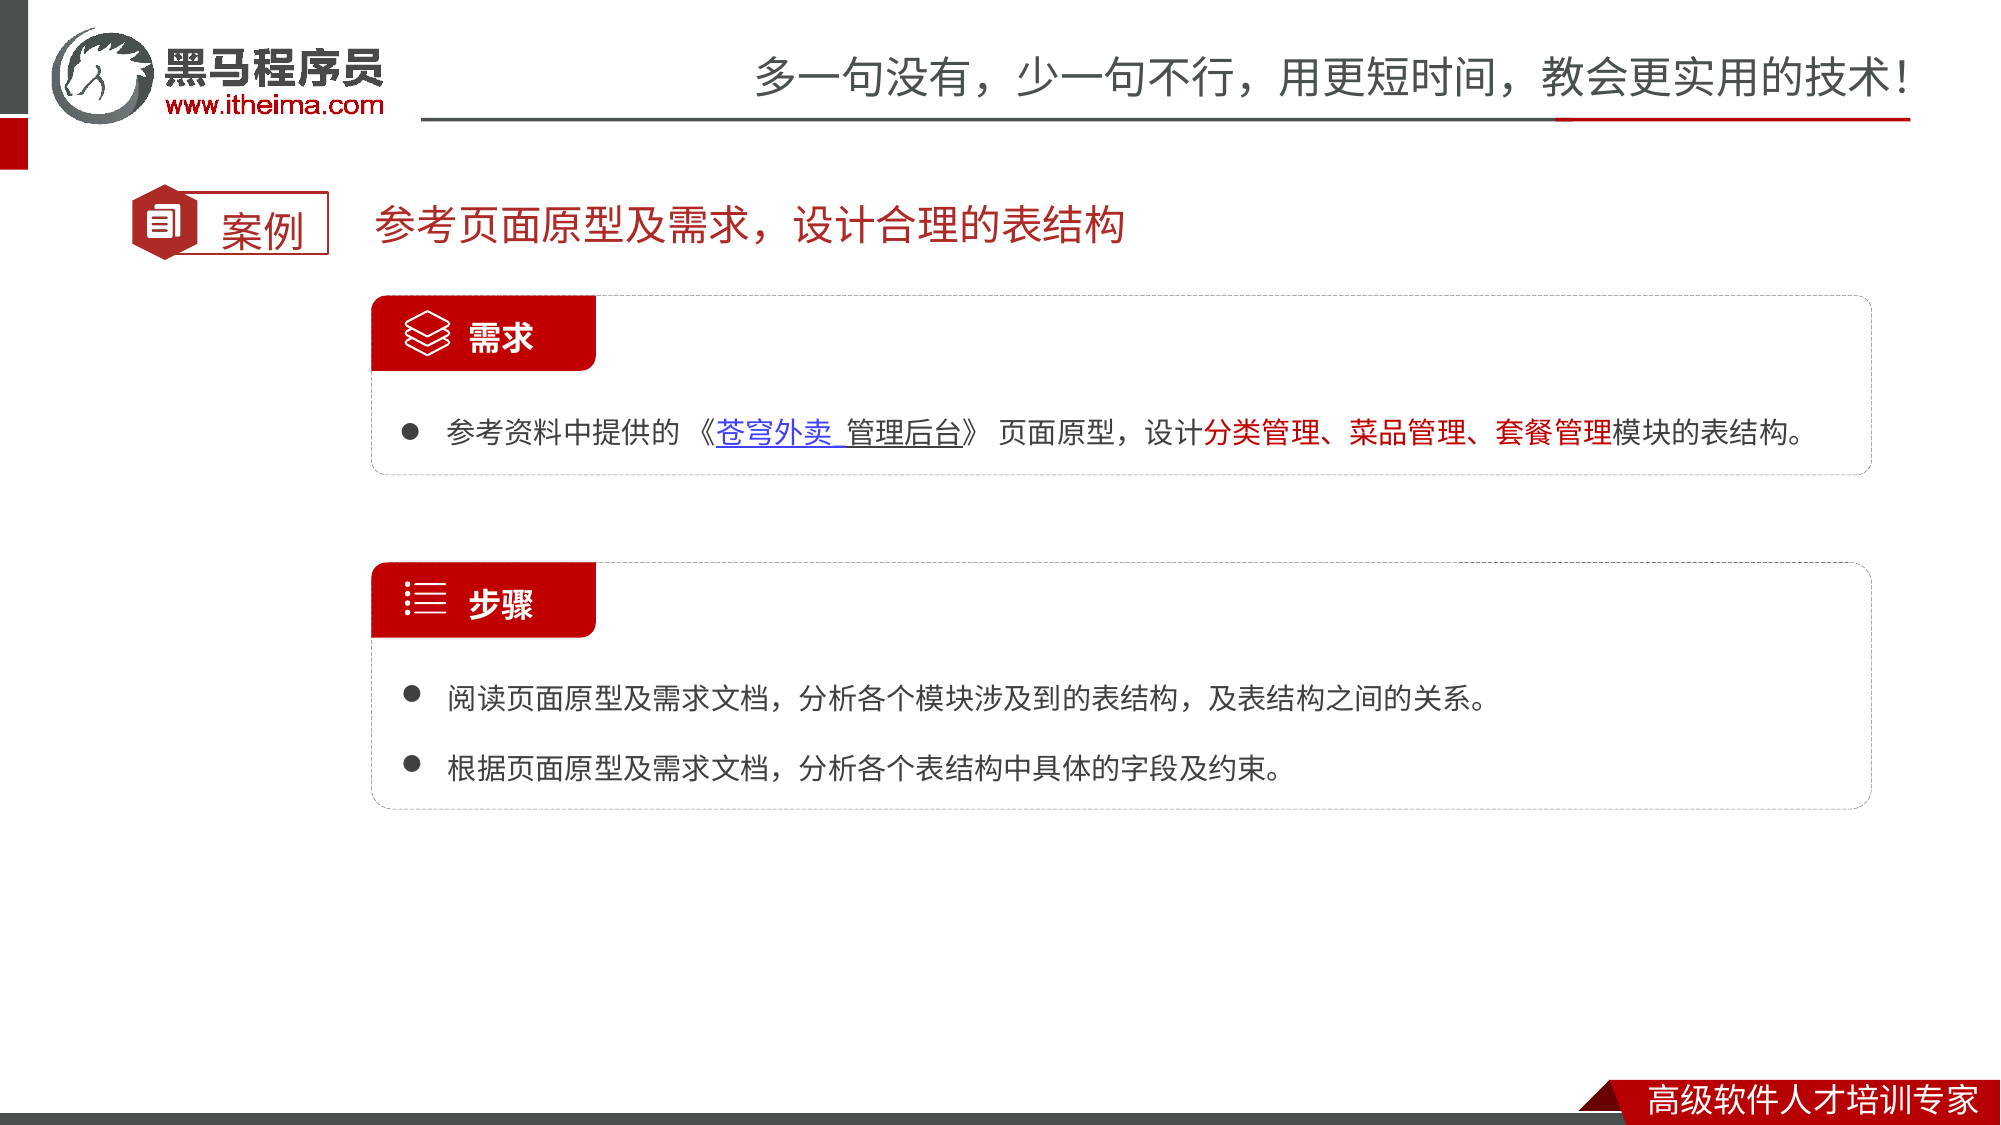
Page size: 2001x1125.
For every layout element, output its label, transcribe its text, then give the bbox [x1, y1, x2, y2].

list 参考页面原型及需求，设计合理的表结构 [360, 181, 1872, 266]
picture [50, 26, 384, 125]
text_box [371, 562, 1872, 802]
picture [147, 204, 181, 238]
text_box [371, 295, 1872, 461]
